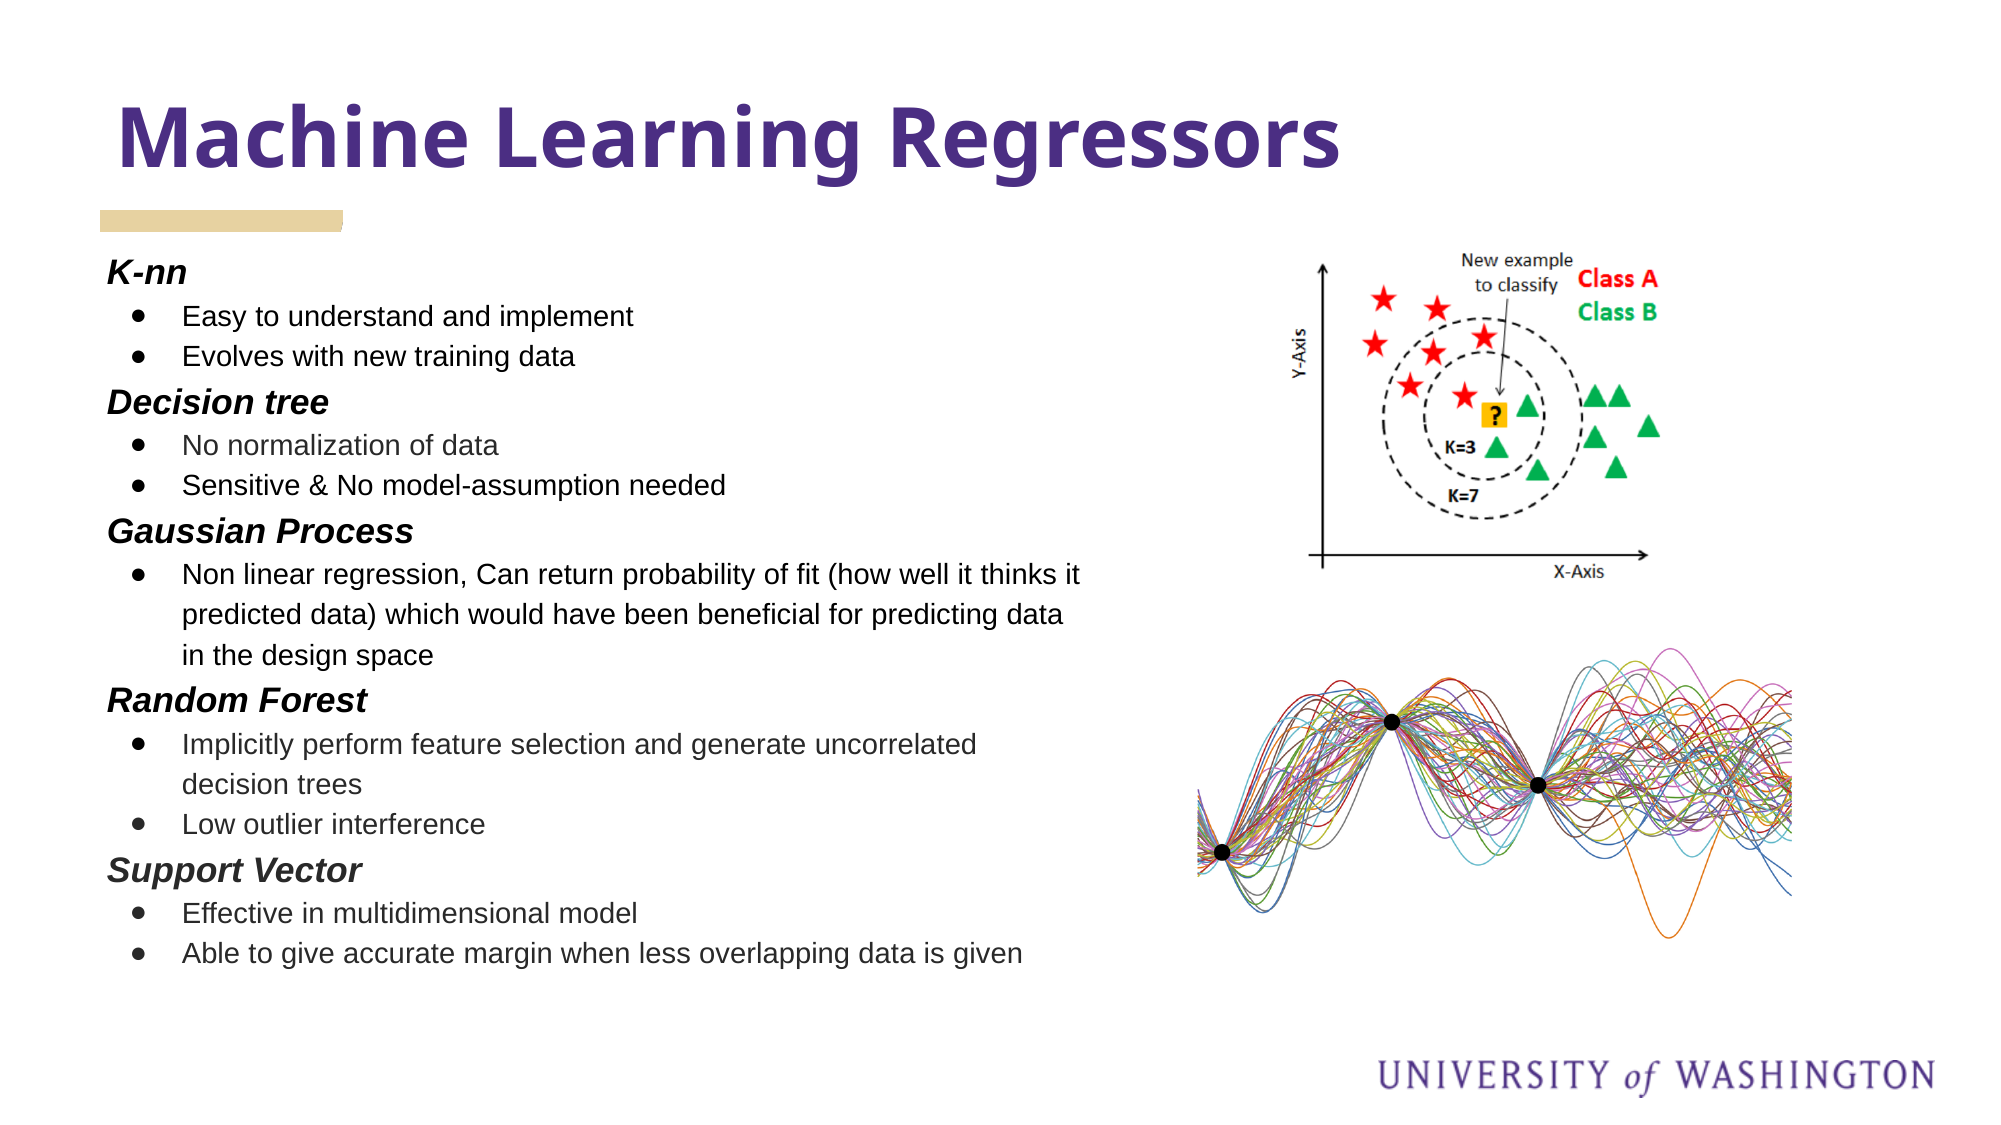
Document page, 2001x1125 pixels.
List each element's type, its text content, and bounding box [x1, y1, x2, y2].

text_box K-nn Easy to understand and implement Evolves with new training data Decision tree No normalization of data Sensitive & No model-assumption needed Gaussian Process Non linear regression, Can return probability of fit (how well it thinks it predicted data) which would have been beneficial for predicting data in the design space Random Forest Implicitly perform feature selection and generate uncorrelated decision trees Low outlier interference Support Vector Effective in multidimensional model Able to give accurate margin when less overlapping data is given [91, 275, 1098, 1079]
picture [100, 210, 343, 232]
picture [1378, 1060, 1935, 1098]
title Machine Learning Regressors [100, 80, 1889, 193]
picture [1174, 244, 1802, 587]
picture [1096, 639, 1904, 941]
